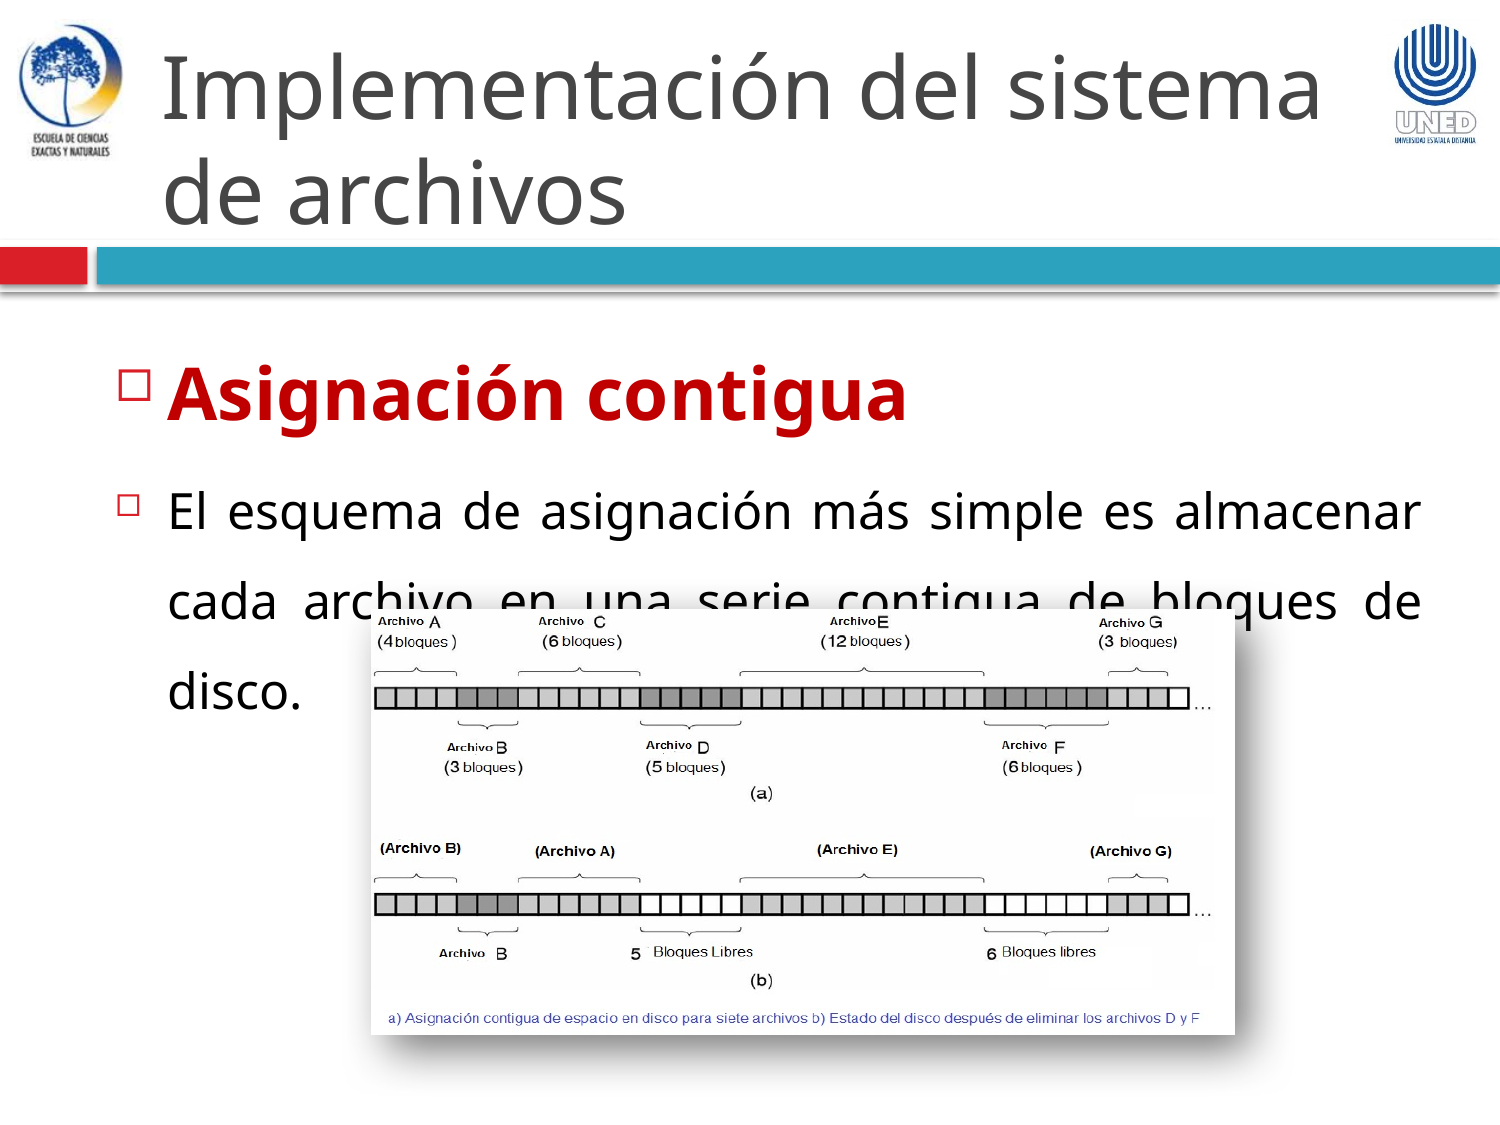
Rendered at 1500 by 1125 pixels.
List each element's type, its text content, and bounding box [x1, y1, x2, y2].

picture [1387, 19, 1483, 147]
picture [17, 19, 124, 161]
text_box Implementación del sistema de archivos [148, 28, 1378, 249]
picture [371, 609, 1235, 1036]
list Asignación contigua El esquema de asignación más simple es almacenar cada archivo en una serie contigua de bloques de disco. [100, 295, 1438, 1005]
